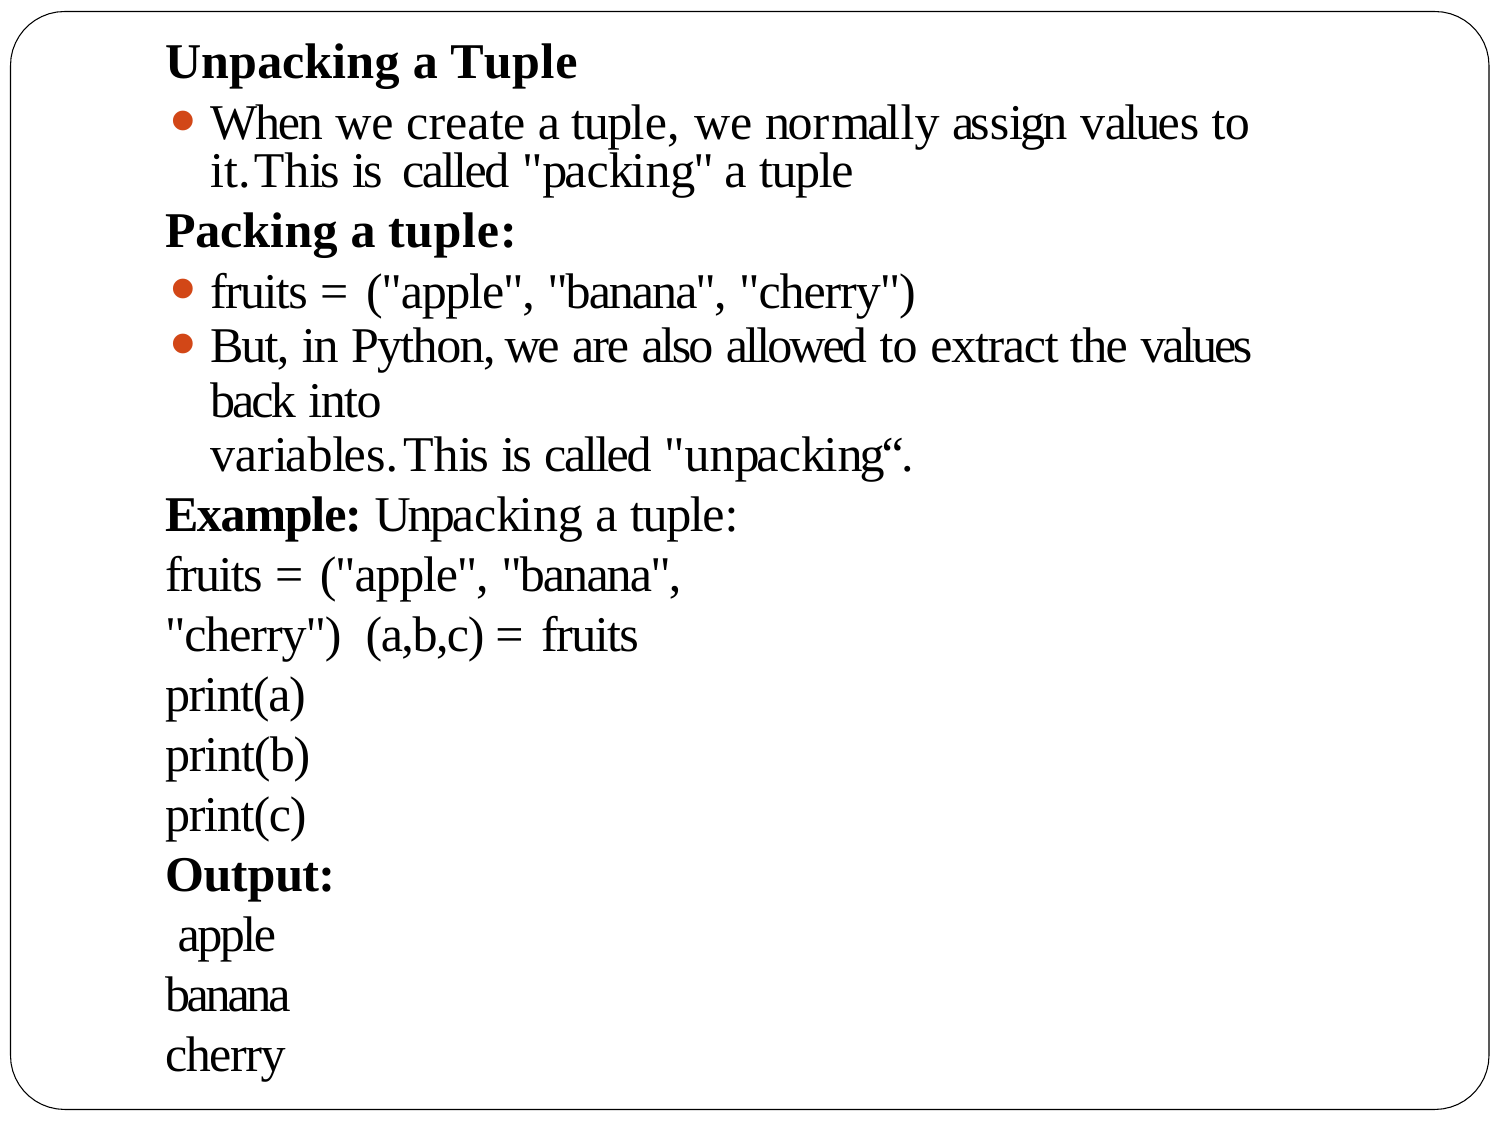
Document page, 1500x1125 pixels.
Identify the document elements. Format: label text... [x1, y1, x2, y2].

text_box Unpacking a Tuple When we create a tuple, we normally assign values to it.This is called "packing" a tuple Packing a tuple: fruits = ("apple", "banana", "cherry") But, in Python, we are also allowed to extract the values back into variables.This is called "unpacking“. Example: Unpacking a tuple: fruits = ("apple", "banana", "cherry") (a,b,c) = fruits print(a) print(b) print(c) Output: apple banana cherry [162, 26, 1397, 1082]
